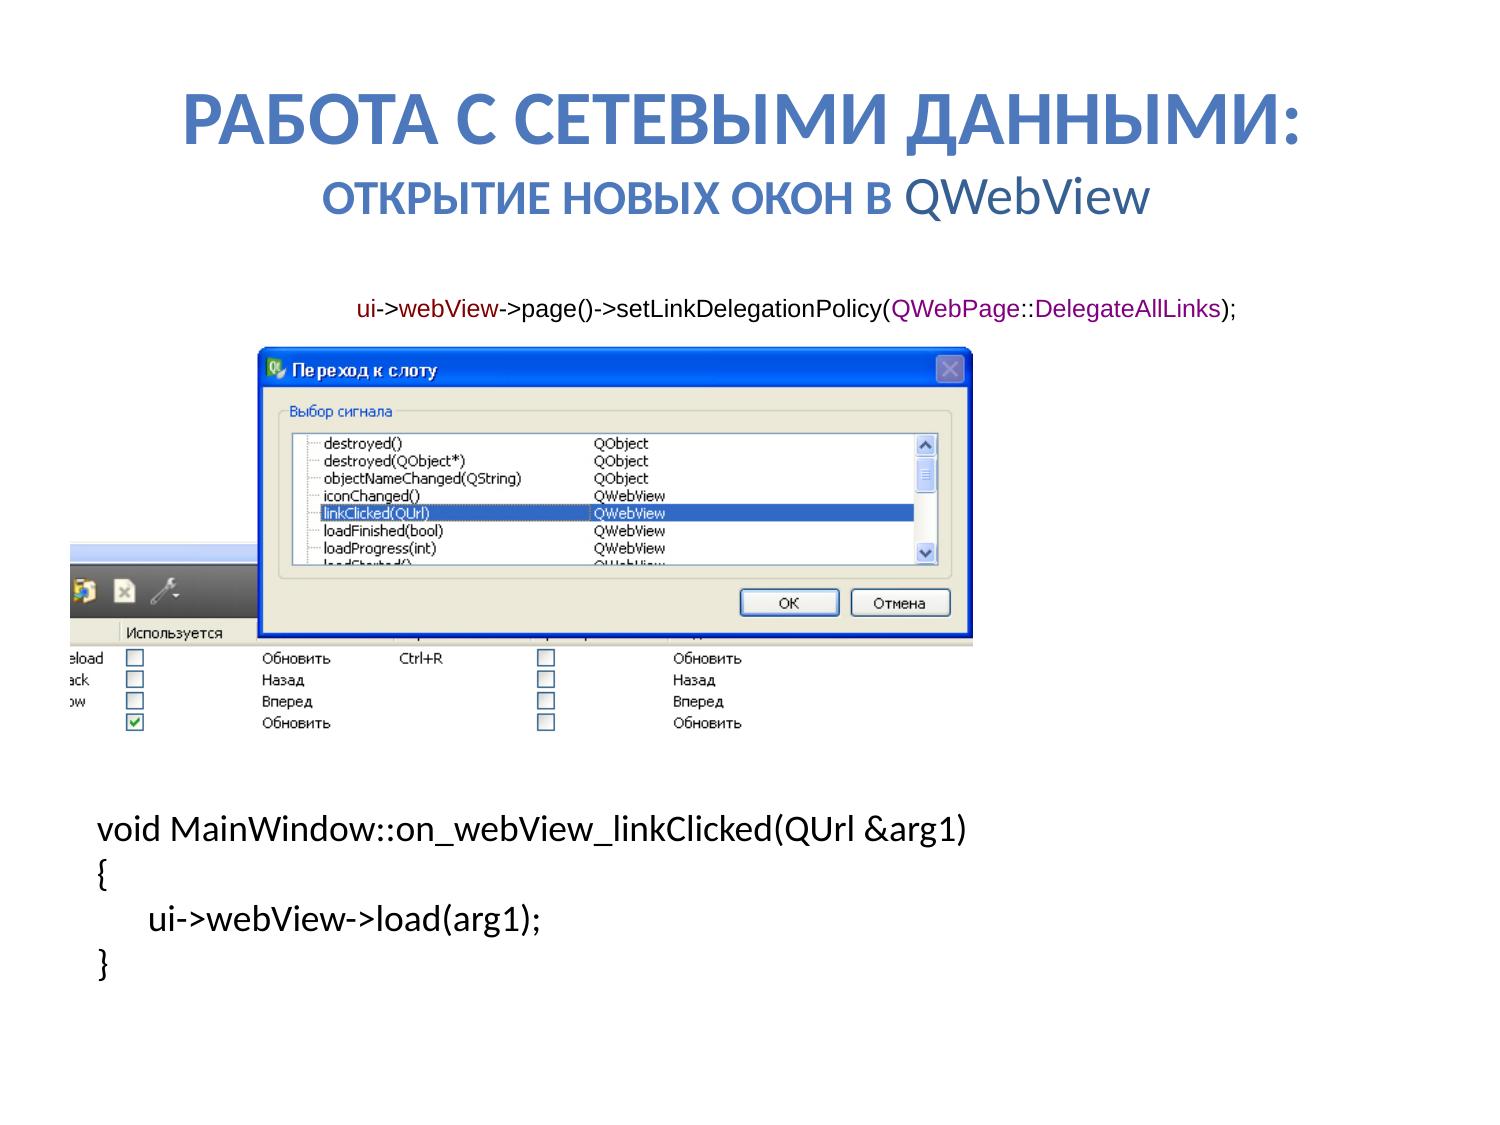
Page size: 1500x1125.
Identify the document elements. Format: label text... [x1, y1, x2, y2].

title Работа с Сетевыми данными: открытие новых окон в QWebView [105, 58, 1381, 235]
text_box ui->webView->page()->setLinkDelegationPolicy(QWebPage::DelegateAllLinks); [977, 284, 1252, 330]
picture [70, 257, 973, 766]
text_box void MainWindow::on_webView_linkClicked(QUrl &arg1) { ui->webView->load(arg1); } [82, 796, 1454, 992]
